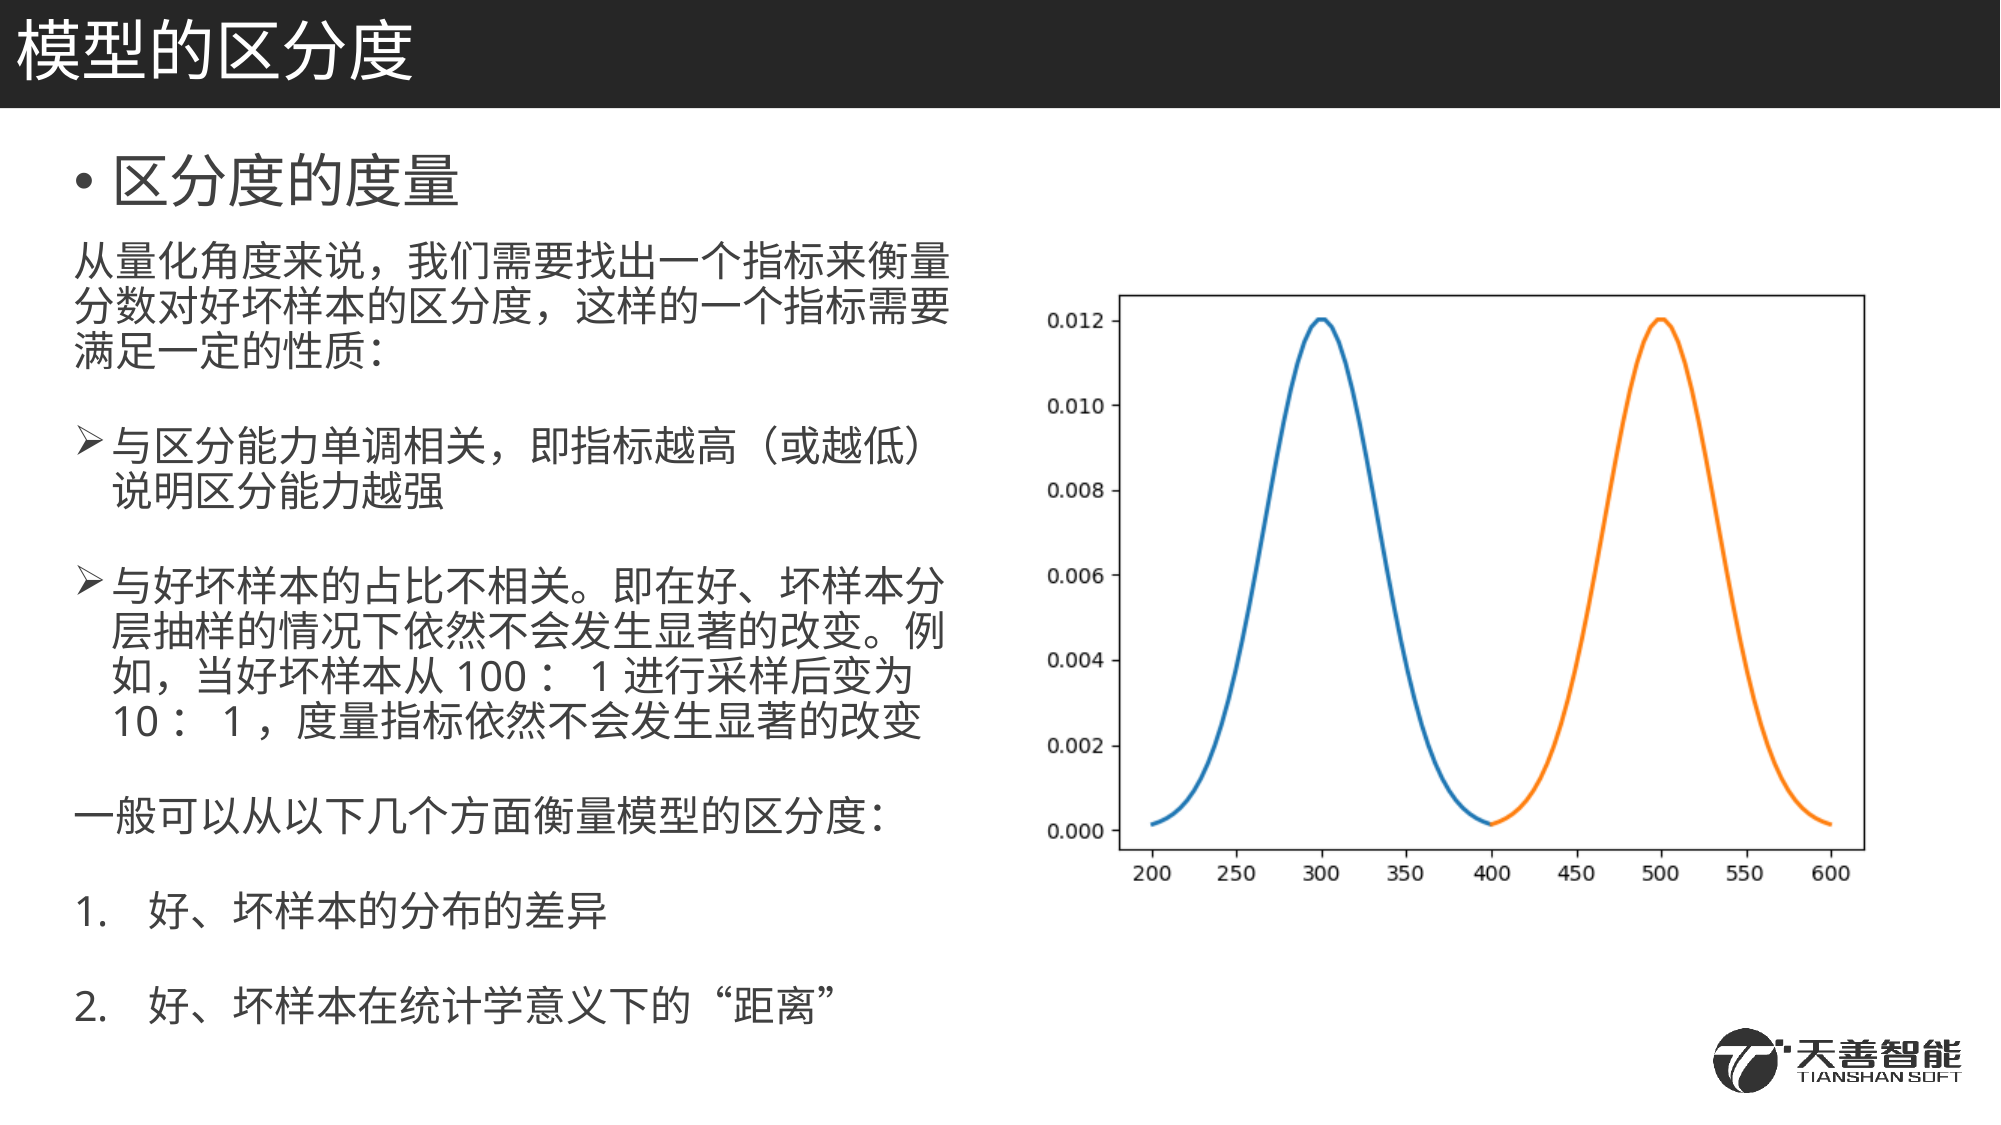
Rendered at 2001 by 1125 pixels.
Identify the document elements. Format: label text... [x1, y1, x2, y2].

list 区分度的度量 从量化角度来说，我们需要找出一个指标来衡量分数对好坏样本的区分度，这样的一个指标需要满足一定的性质： 与区分能力单调相关，即指标越高（或越低）说明区分能力越强 与好坏样本的占比不相关。即在好、坏样本分层抽样的情况下依然不会发生显著的改变。例如，当好坏样本从100：1进行采样后变为10：1，度量指标依然不会发生显著的改变 一般可以从以下几个方面衡量模型的区分度： 好、坏样本的分布的差异 好、坏样本在统计学意义下的“距离” [58, 145, 971, 1125]
picture [999, 208, 1960, 929]
picture [1713, 1028, 1962, 1093]
title 模型的区分度 [0, 0, 2000, 109]
